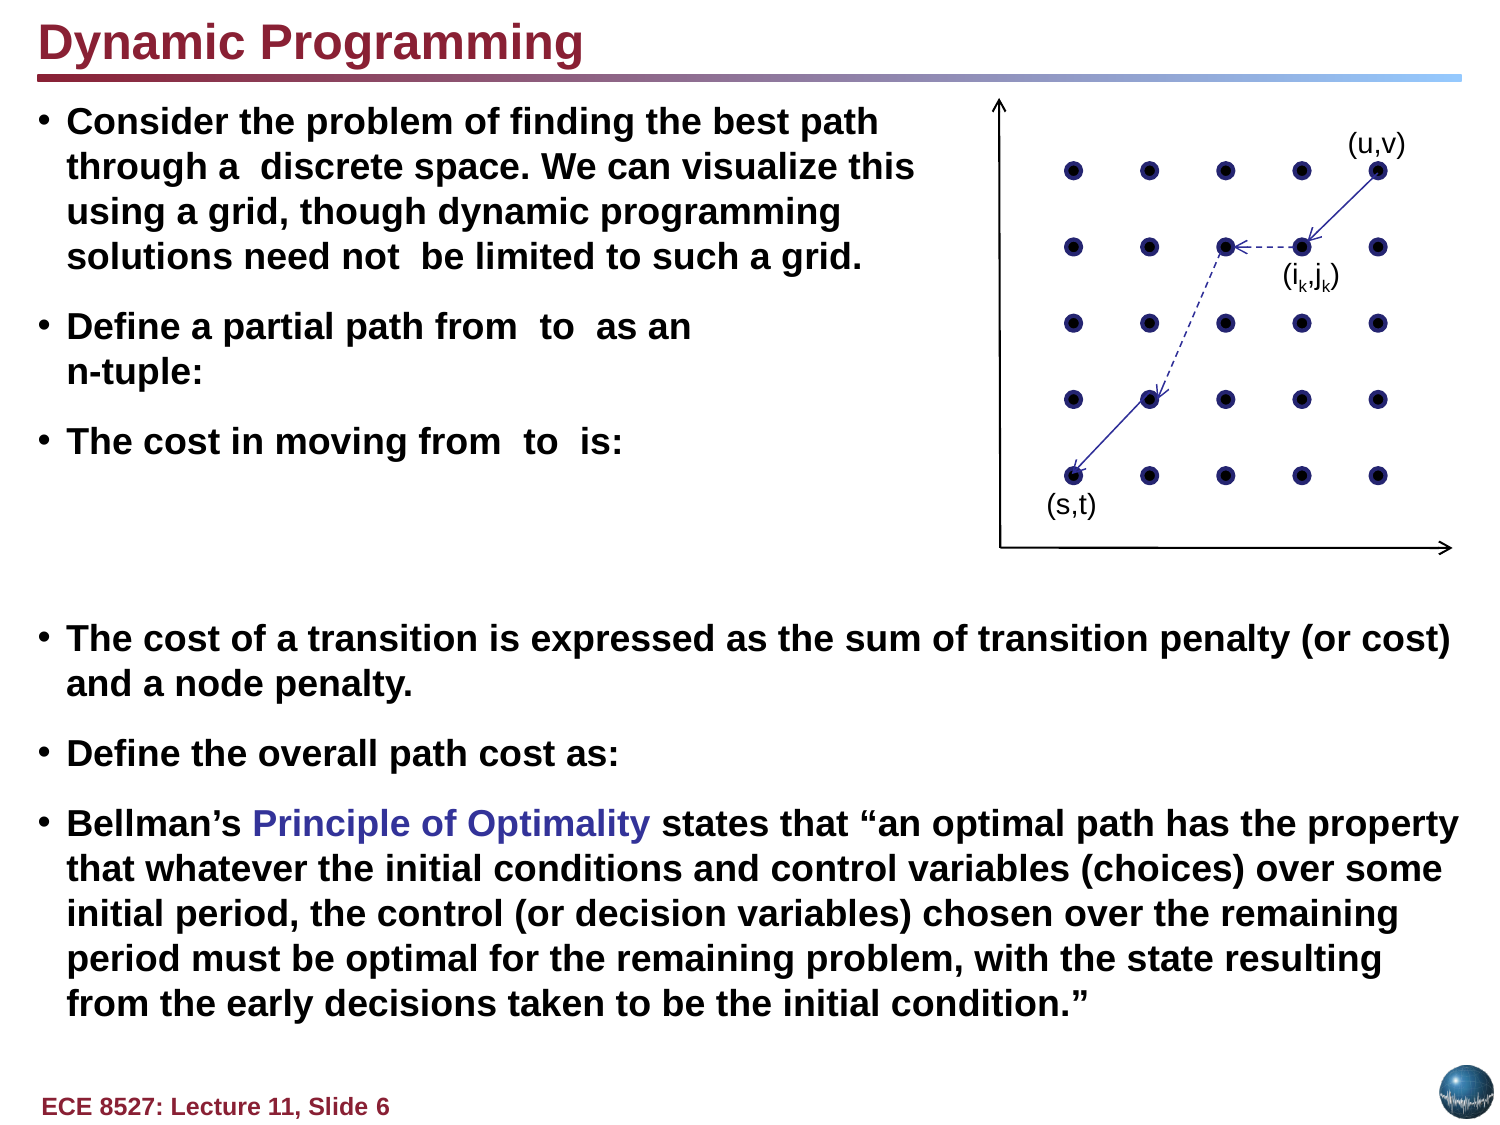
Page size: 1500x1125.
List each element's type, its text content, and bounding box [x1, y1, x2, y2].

text_box (s,t) [1046, 485, 1098, 521]
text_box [1218, 366, 1234, 484]
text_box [1370, 162, 1386, 484]
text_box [1307, 172, 1379, 242]
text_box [1294, 162, 1310, 484]
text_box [1141, 366, 1158, 484]
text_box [1218, 162, 1234, 292]
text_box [1069, 393, 1153, 473]
text_box Dynamic Programming [37, 0, 1463, 80]
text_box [1141, 162, 1158, 292]
text_box (ik,jk) [1314, 255, 1341, 296]
text_box (u,v) [1347, 124, 1407, 160]
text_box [1065, 477, 1082, 484]
picture [1439, 1065, 1494, 1119]
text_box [1065, 162, 1082, 396]
text_box (ik,jk) [1282, 257, 1289, 296]
slide_number [0, 1074, 400, 1125]
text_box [1114, 293, 1263, 358]
